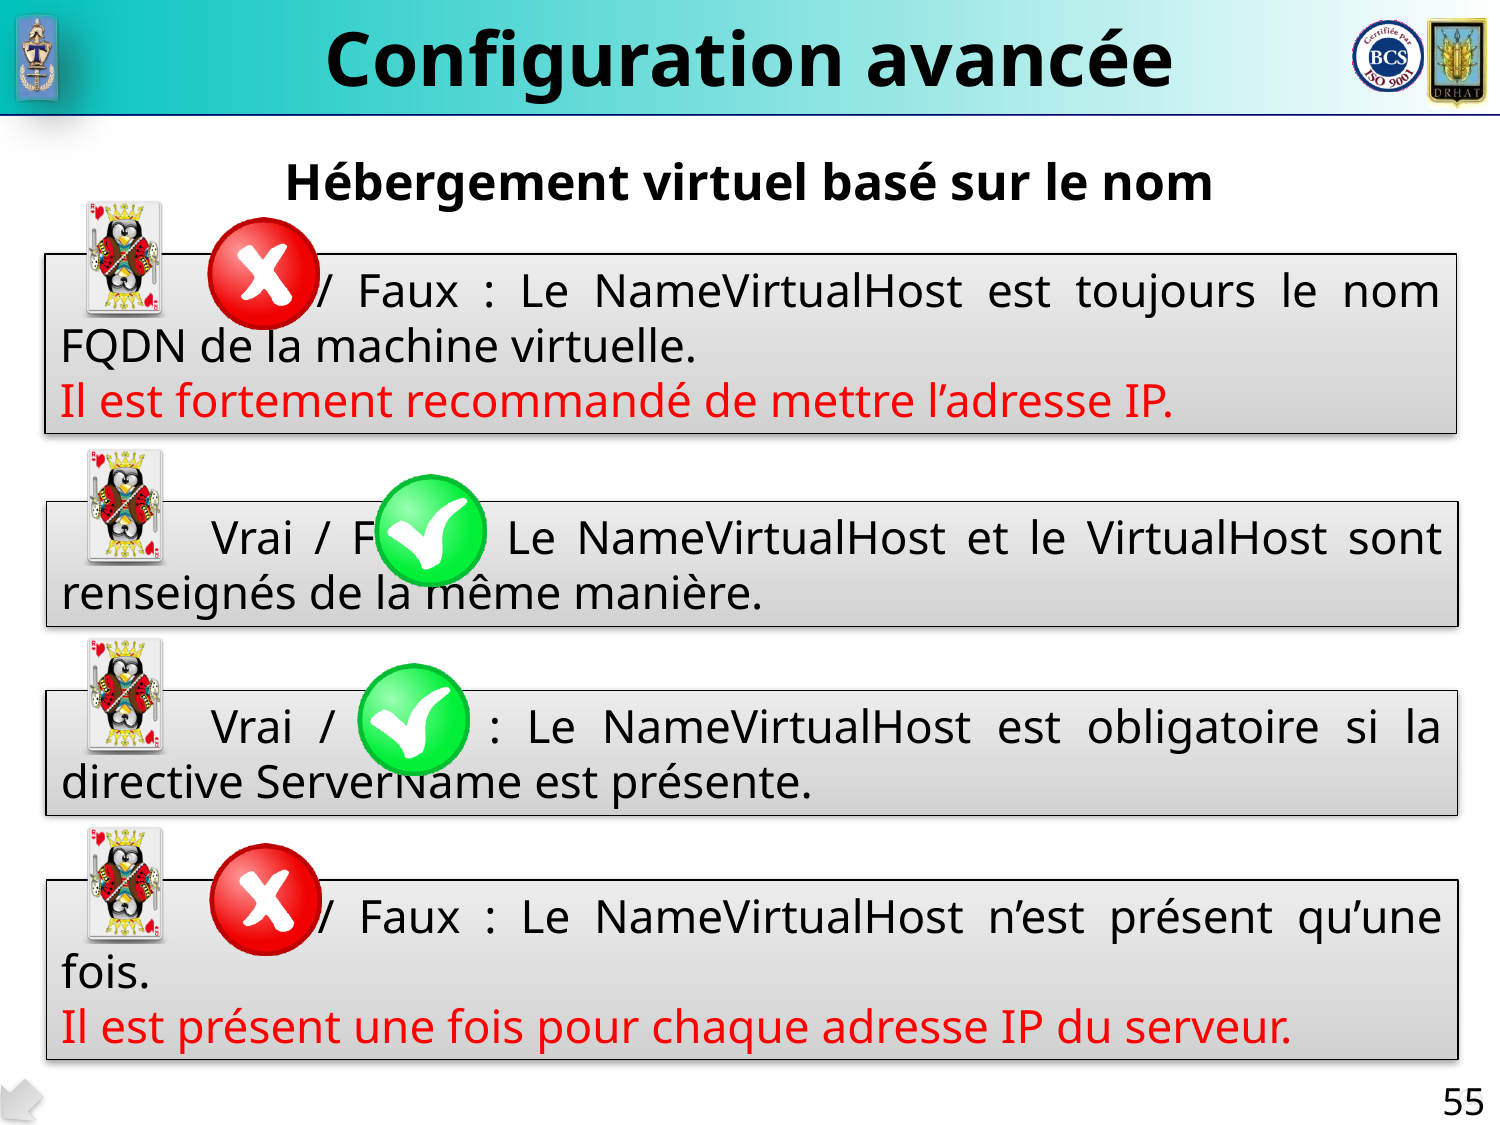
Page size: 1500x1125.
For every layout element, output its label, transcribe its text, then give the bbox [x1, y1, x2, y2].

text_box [45, 636, 1458, 818]
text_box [46, 447, 1459, 629]
picture [373, 474, 487, 587]
picture [356, 663, 470, 776]
text_box 55 [1399, 1070, 1500, 1125]
text_box Hébergement virtuel basé sur le nom [0, 137, 1500, 261]
picture [206, 217, 320, 330]
text_box Vrai / Faux : Le NameVirtualHost est toujours le nom FQDN de la machine virtuelle. Il est fortement recommandé de mettre l’adresse IP. [44, 253, 1457, 434]
picture [63, 199, 183, 319]
text_box Vrai / Faux : Le NameVirtualHost n’est présent qu’une fois. Il est présent une fois pour chaque adresse IP du serveur. [46, 879, 1459, 1060]
title Configuration avancée [0, 0, 1500, 114]
picture [65, 825, 184, 945]
text_box [1, 1079, 43, 1121]
picture [207, 843, 322, 957]
